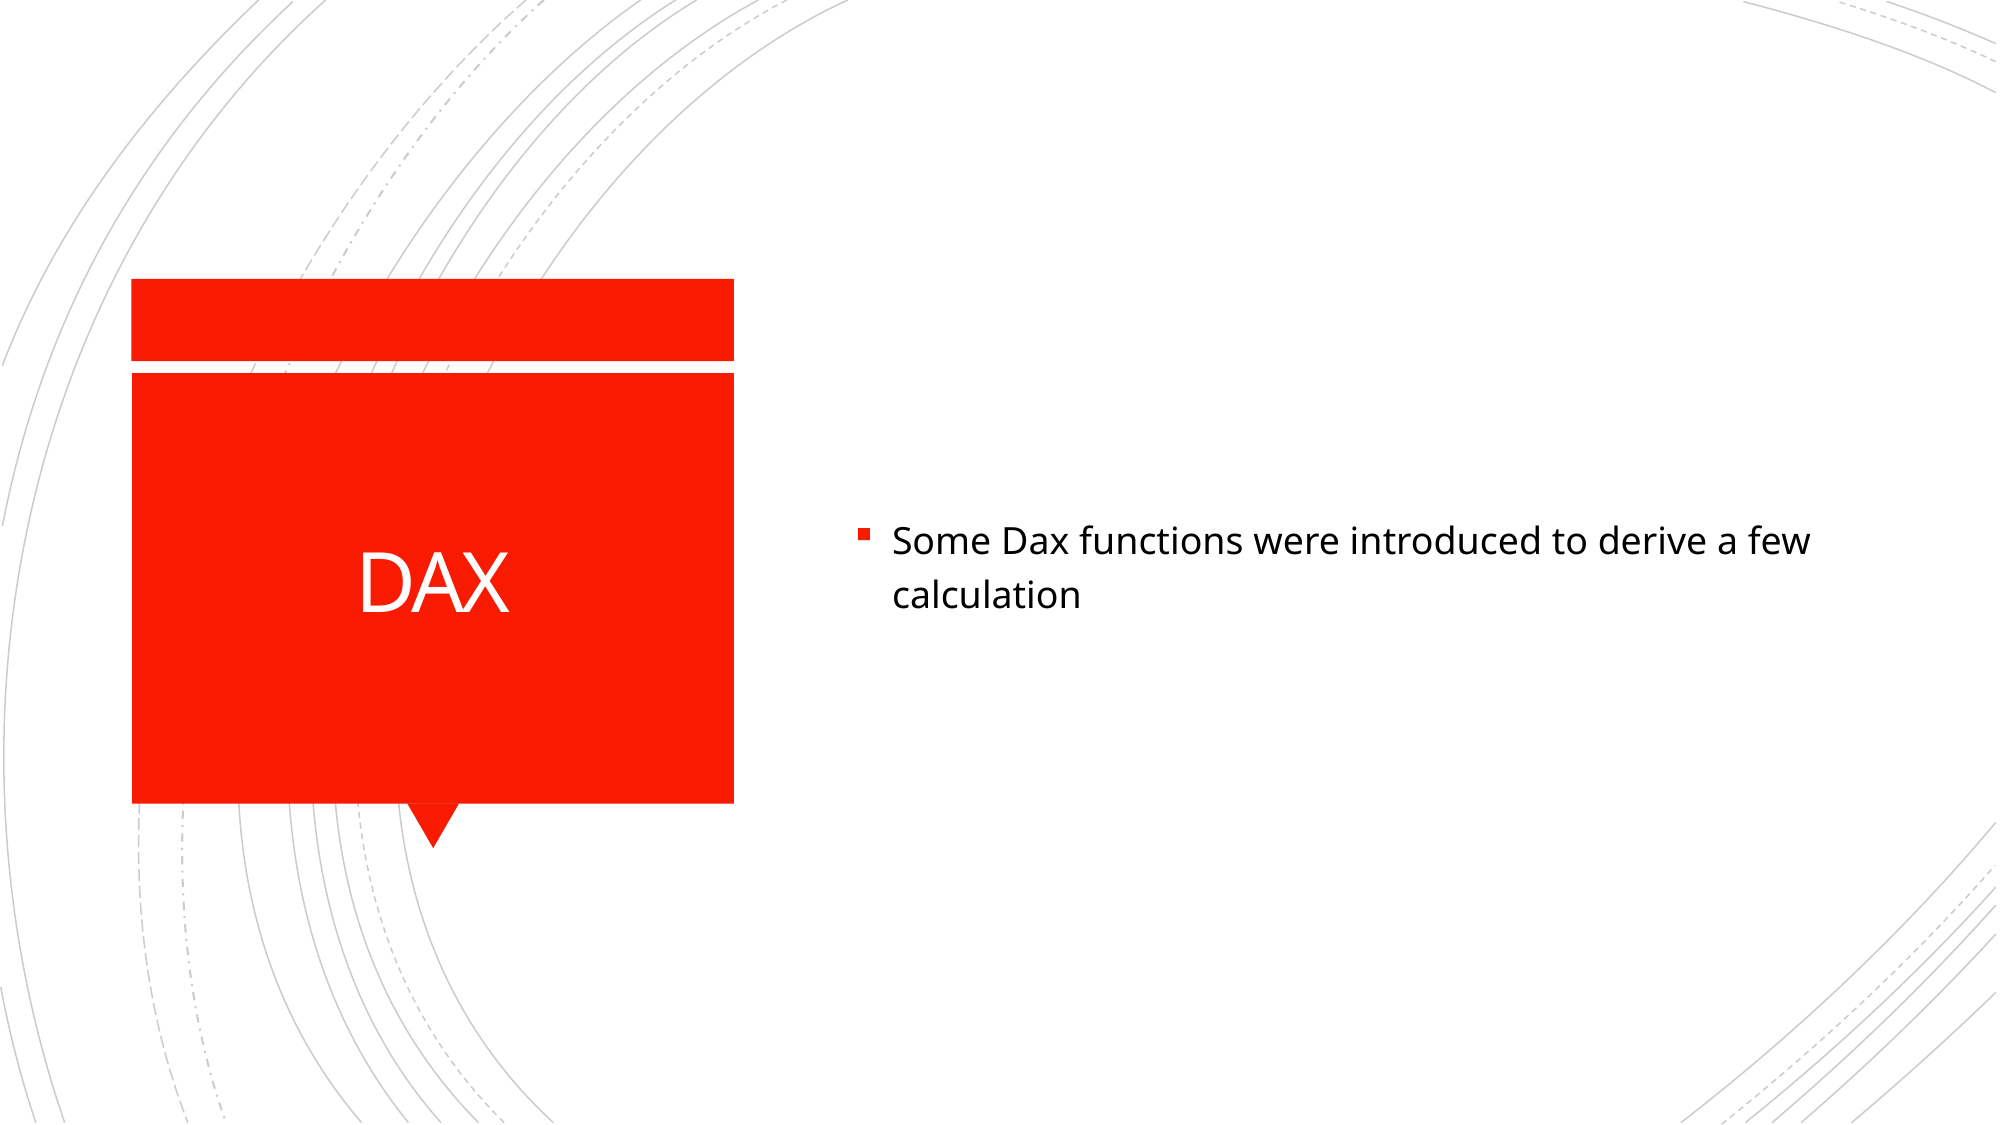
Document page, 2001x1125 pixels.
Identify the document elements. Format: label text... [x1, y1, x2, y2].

title DAX [145, 385, 720, 789]
list Some Dax functions were introduced to derive a few calculation [839, 131, 1871, 993]
